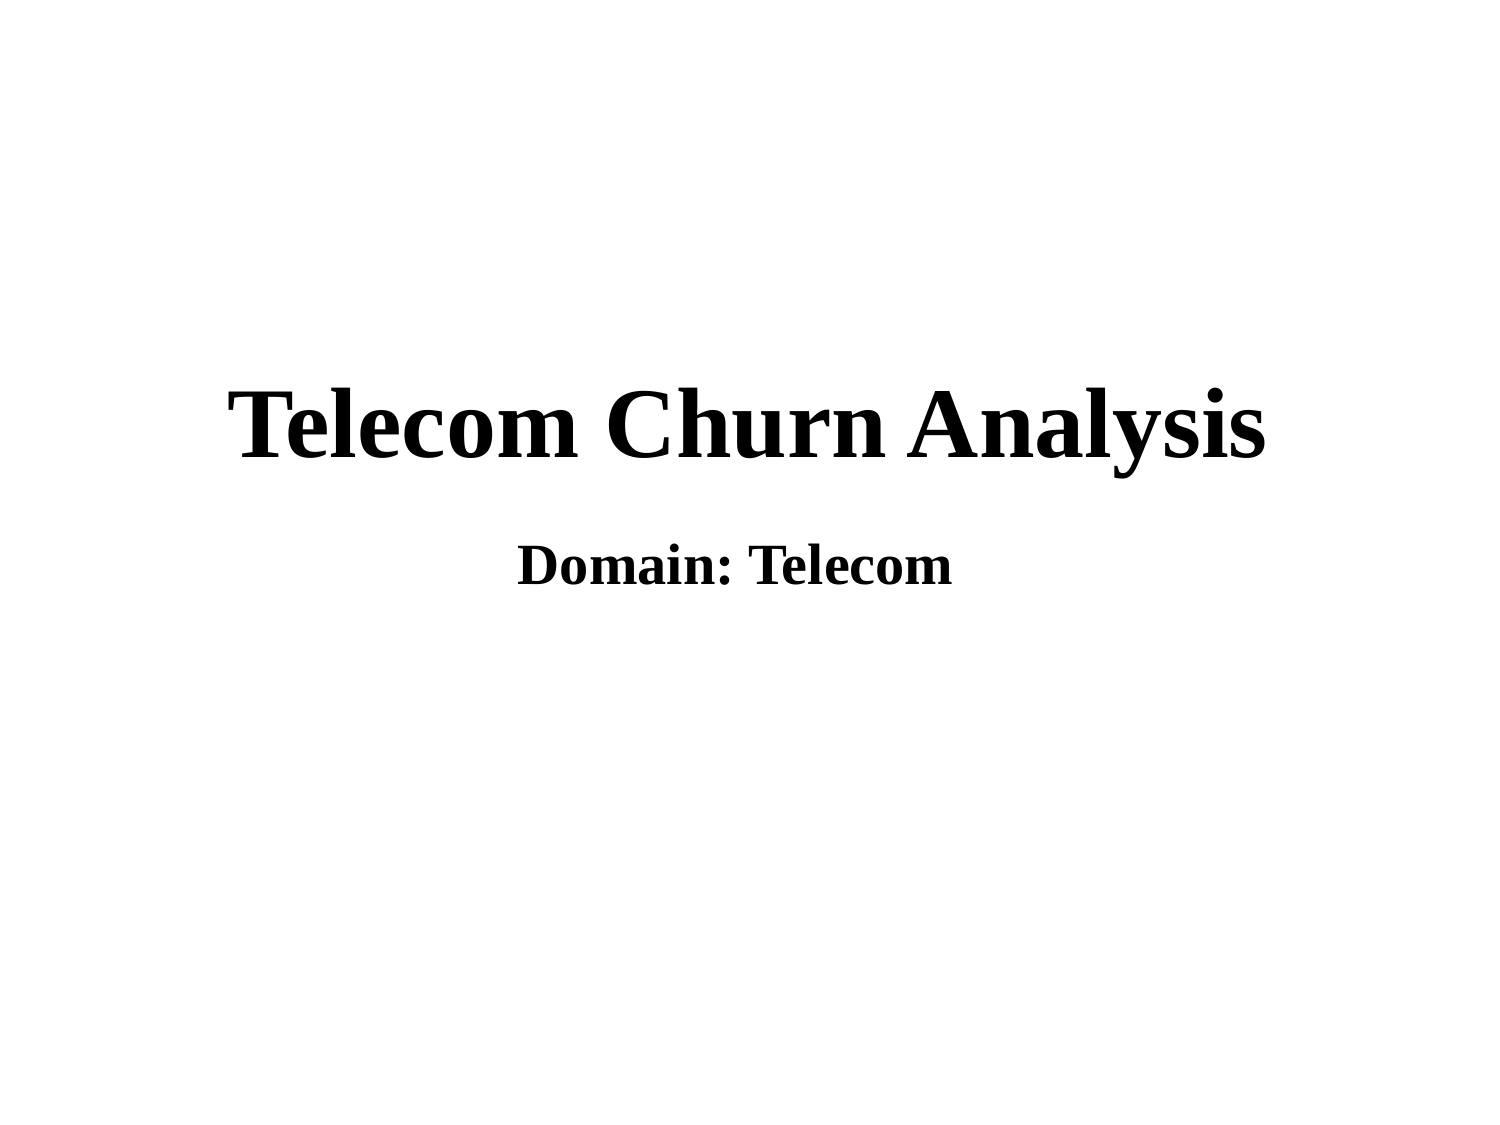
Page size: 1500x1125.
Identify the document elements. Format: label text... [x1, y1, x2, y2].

title Telecom Churn Analysis [110, 311, 1386, 493]
text_box Domain: Telecom [98, 492, 1374, 611]
